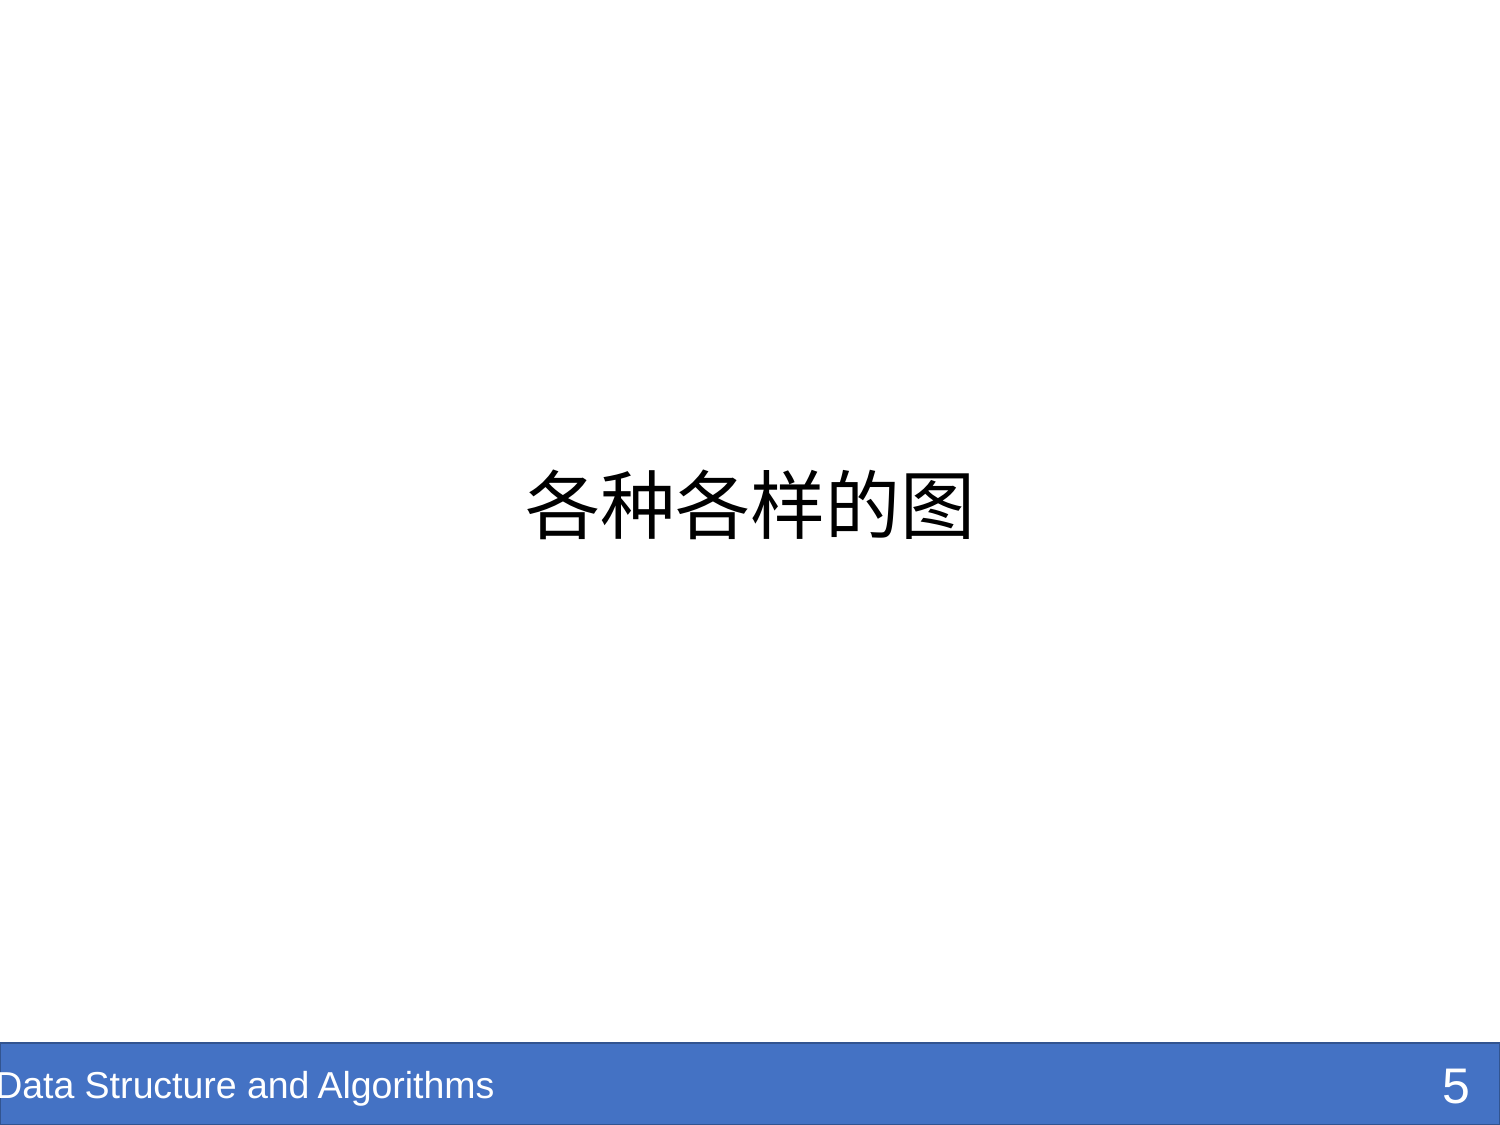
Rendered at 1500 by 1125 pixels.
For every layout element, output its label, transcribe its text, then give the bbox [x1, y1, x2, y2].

slide_number 5 [1147, 1054, 1485, 1114]
title 各种各样的图 [103, 453, 1397, 565]
